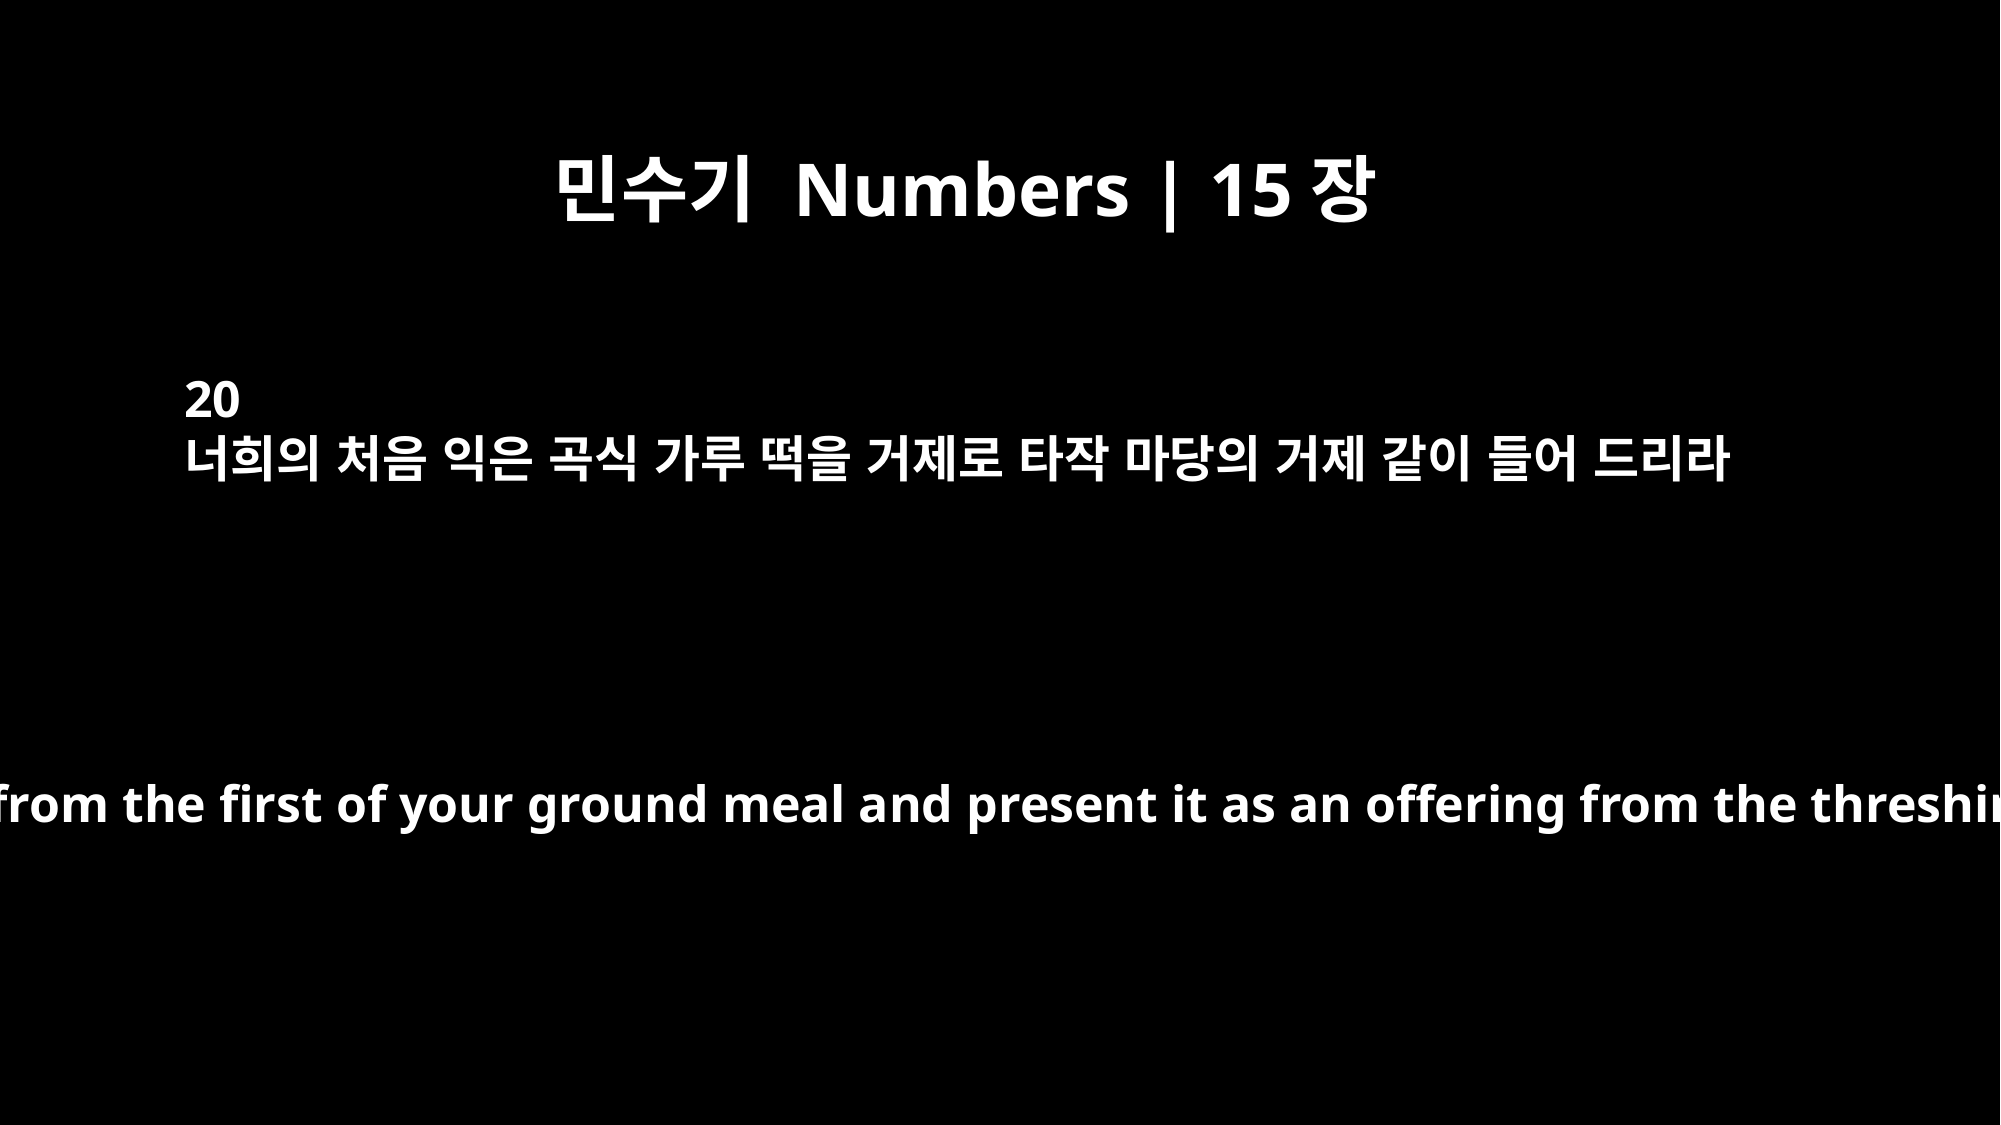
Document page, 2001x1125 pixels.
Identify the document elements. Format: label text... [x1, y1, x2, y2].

text_box 민수기 Numbers | 15장 [538, 136, 1393, 239]
text_box 20 너희의 처음 익은 곡식 가루 떡을 거제로 타작 마당의 거제 같이 들어 드리라 [169, 359, 1748, 495]
text_box Present a cake from the first of your ground meal and present it as an offering from the threshing floor. [0, 764, 2000, 840]
